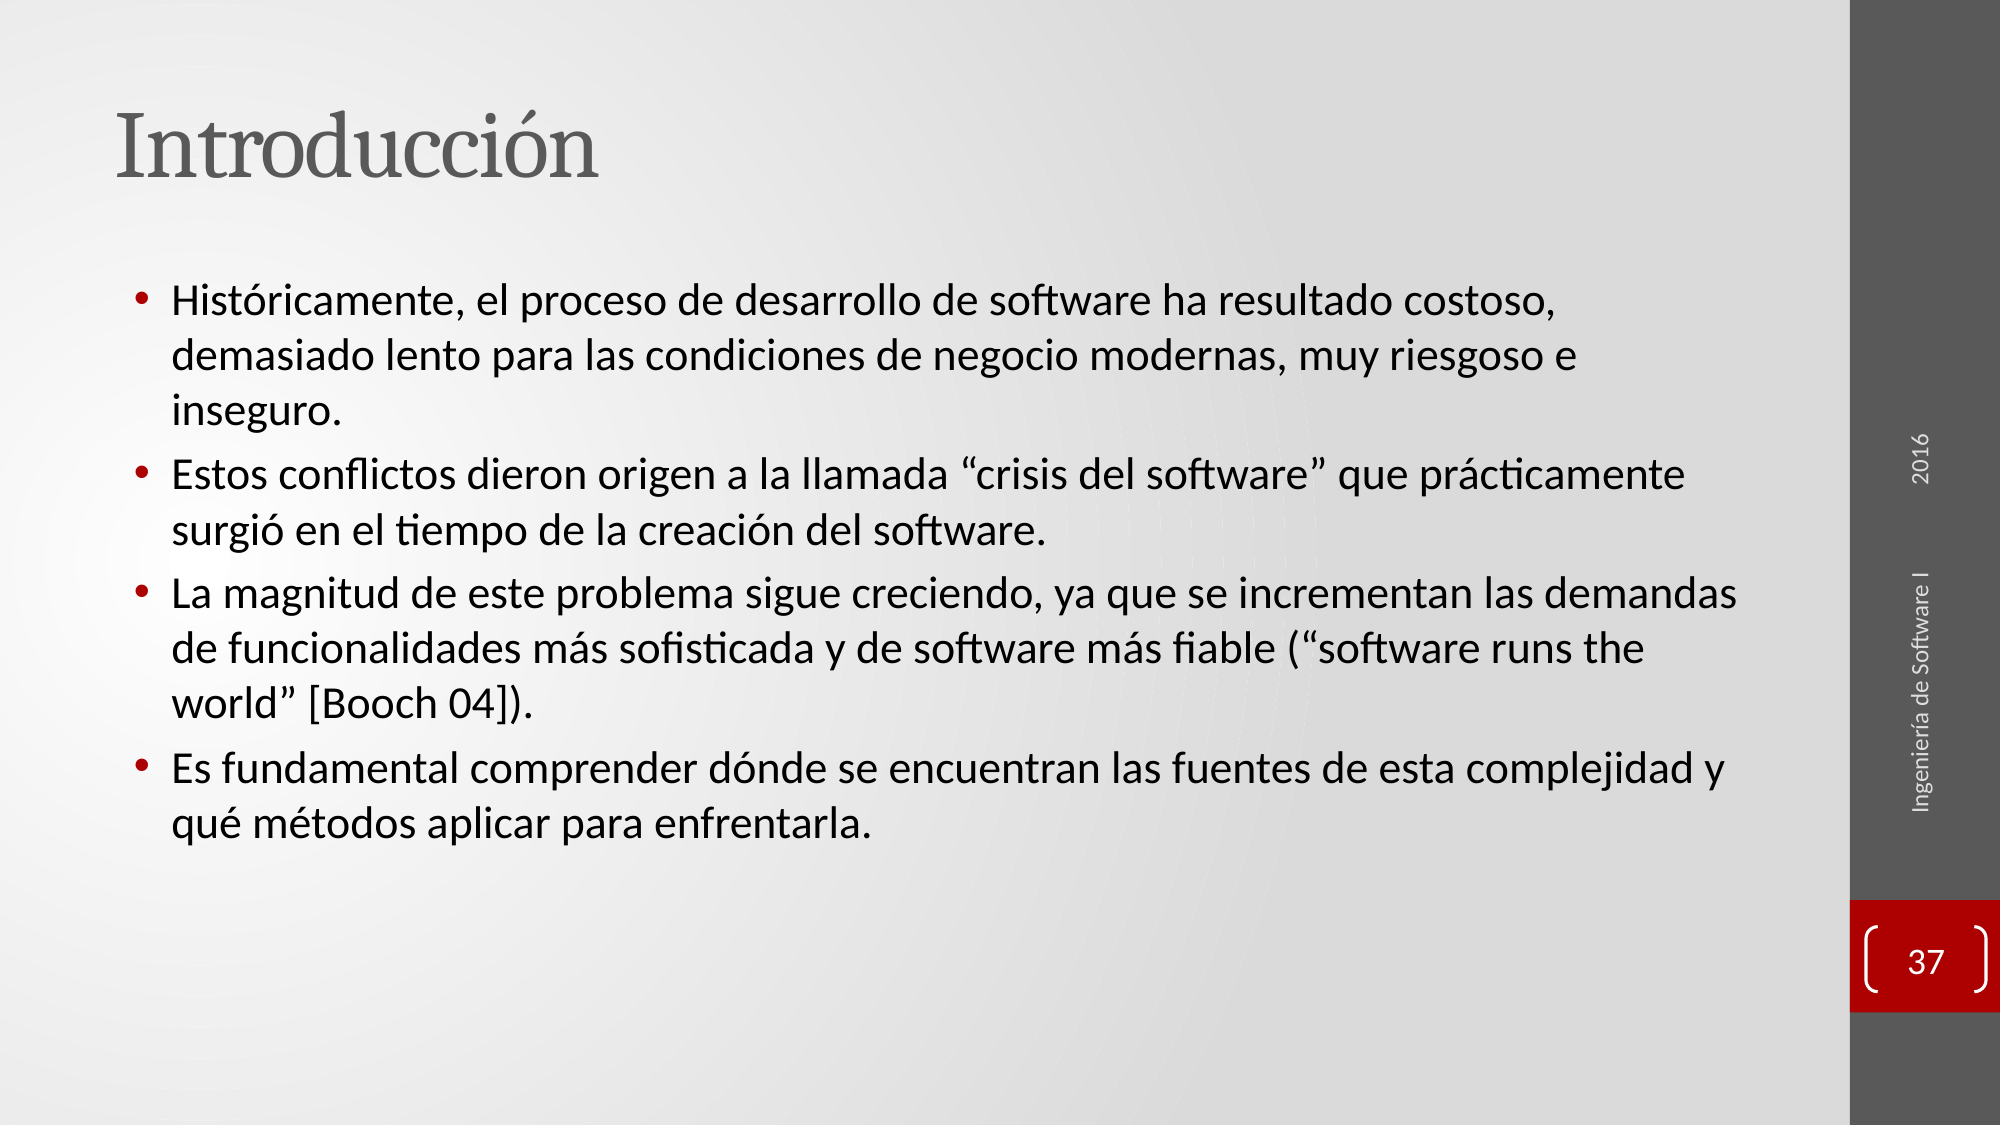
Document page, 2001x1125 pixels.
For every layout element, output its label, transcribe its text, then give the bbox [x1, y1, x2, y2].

list Históricamente, el proceso de desarrollo de software ha resultado costoso, demasiado lento para las condiciones de negocio modernas, muy riesgoso e inseguro. Estos conflictos dieron origen a la llamada “crisis del software” que prácticamente surgió en el tiempo de la creación del software. La magnitud de este problema sigue creciendo, ya que se incrementan las demandas de funcionalidades más sofisticada y de software más fiable (“software runs the world” [Booch 04]). Es fundamental comprender dónde se encuentran las fuentes de esta complejidad y qué métodos aplicar para enfrentarla. [99, 262, 1767, 1050]
slide_number 37 [1864, 925, 1988, 994]
title Introducción [99, 45, 1767, 233]
slide_number 2016 [1878, 100, 1959, 500]
footer Ingeniería de Software I [1878, 500, 1959, 889]
